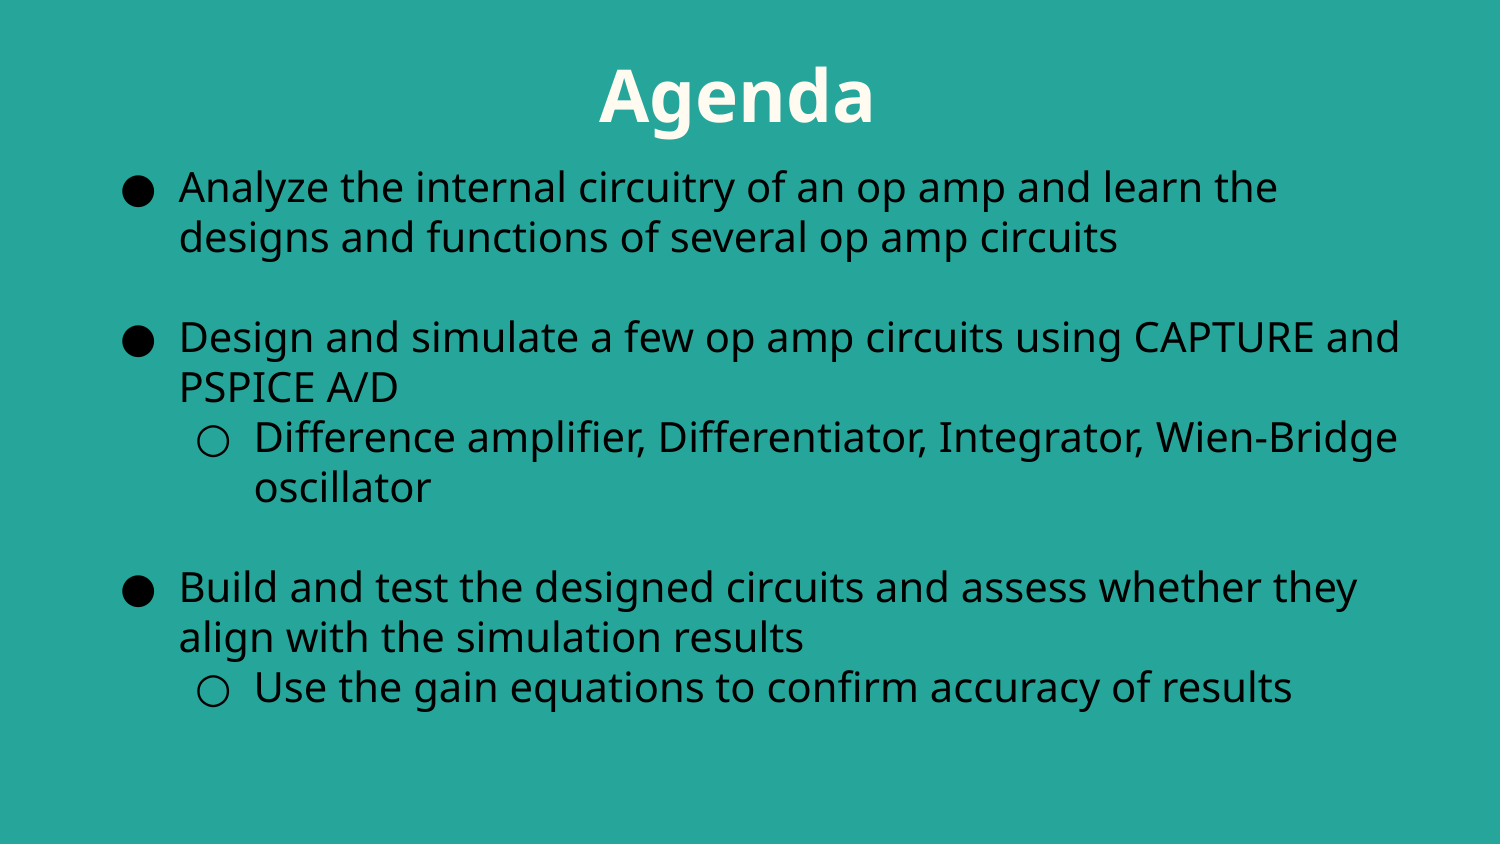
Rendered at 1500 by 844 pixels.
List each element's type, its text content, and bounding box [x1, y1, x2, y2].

title Agenda [82, 23, 1394, 163]
text_box Analyze the internal circuitry of an op amp and learn the designs and functions of several op amp circuits Design and simulate a few op amp circuits using CAPTURE and PSPICE A/D Difference amplifier, Differentiator, Integrator, Wien-Bridge oscillator Build and test the designed circuits and assess whether they align with the simulation results Use the gain equations to confirm accuracy of results [88, 145, 1424, 726]
